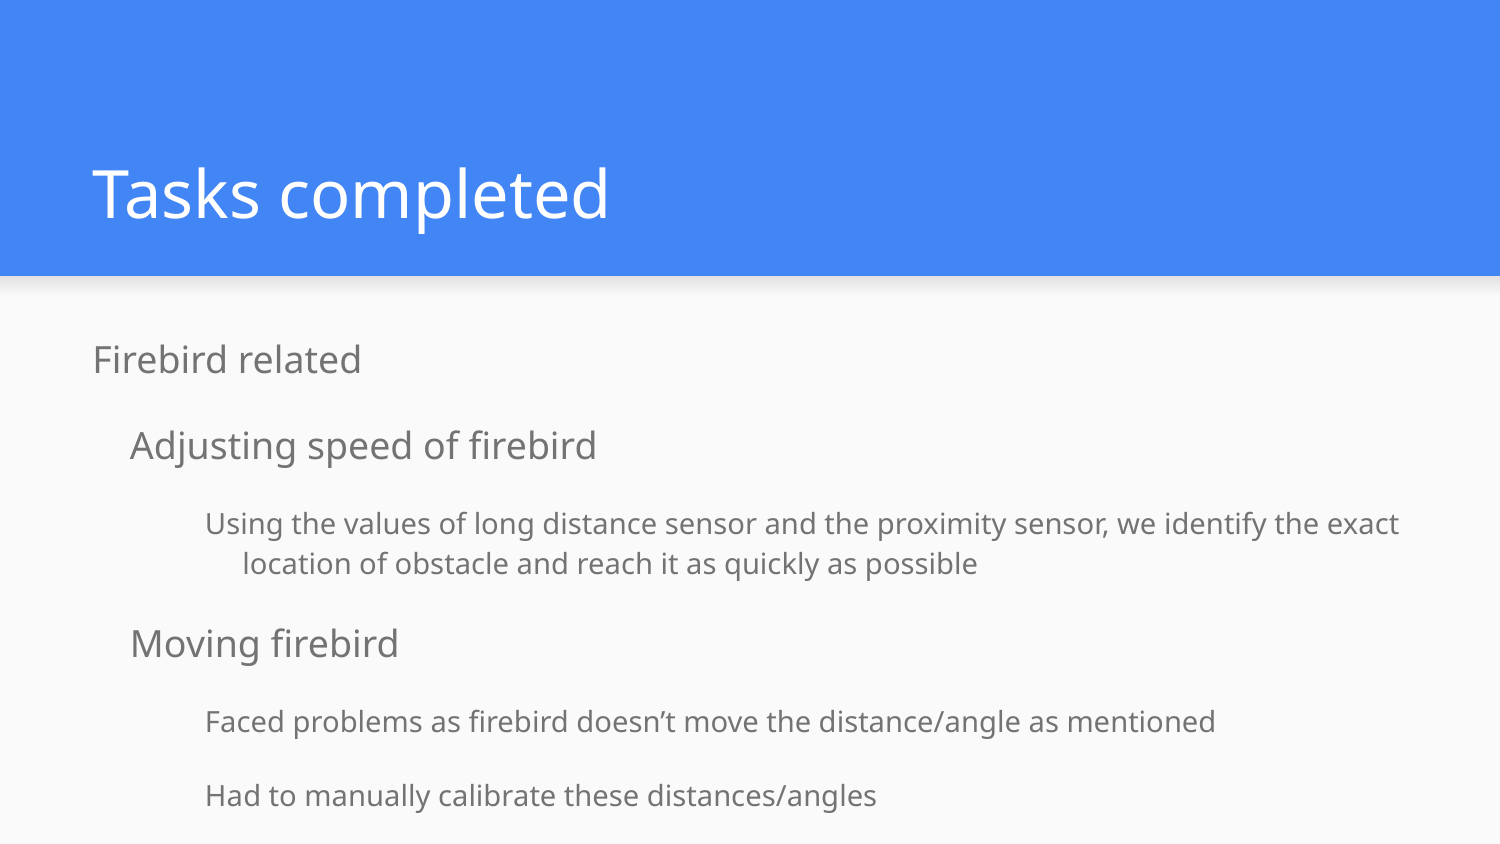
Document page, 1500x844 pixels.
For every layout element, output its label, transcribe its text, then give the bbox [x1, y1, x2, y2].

title Tasks completed [77, 121, 1427, 248]
list Firebird related Adjusting speed of firebird Using the values of long distance sensor and the proximity sensor, we identify the exact location of obstacle and reach it as quickly as possible Moving firebird Faced problems as firebird doesn’t move the distance/angle as mentioned Had to manually calibrate these distances/angles [77, 314, 1427, 760]
